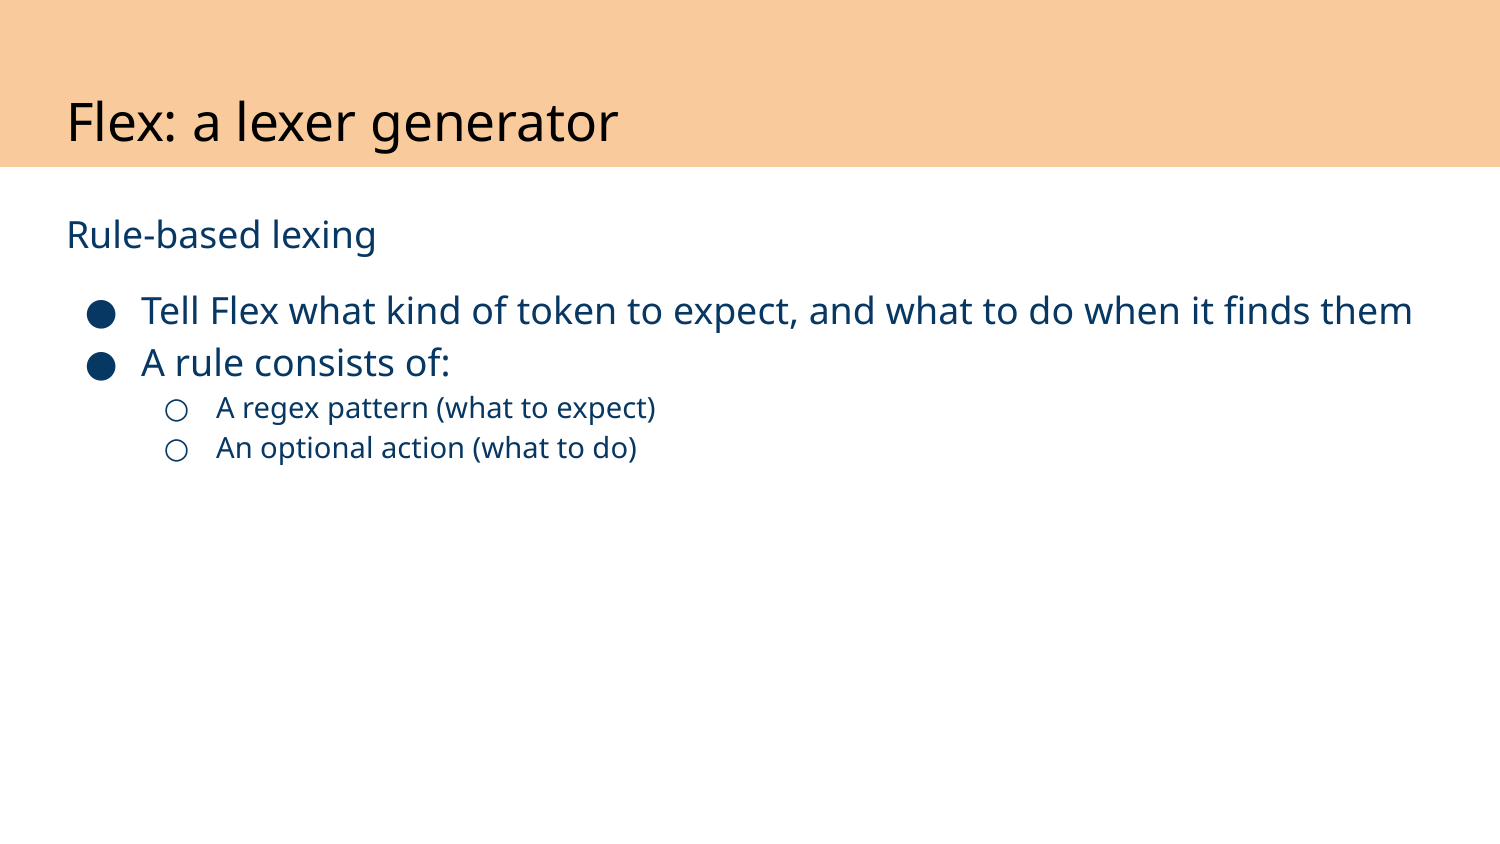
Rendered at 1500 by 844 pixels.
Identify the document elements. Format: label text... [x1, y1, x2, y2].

title Flex: a lexer generator [51, 72, 1449, 167]
list Rule-based lexing Tell Flex what kind of token to expect, and what to do when it finds them A rule consists of: A regex pattern (what to expect) An optional action (what to do) [51, 189, 1449, 750]
